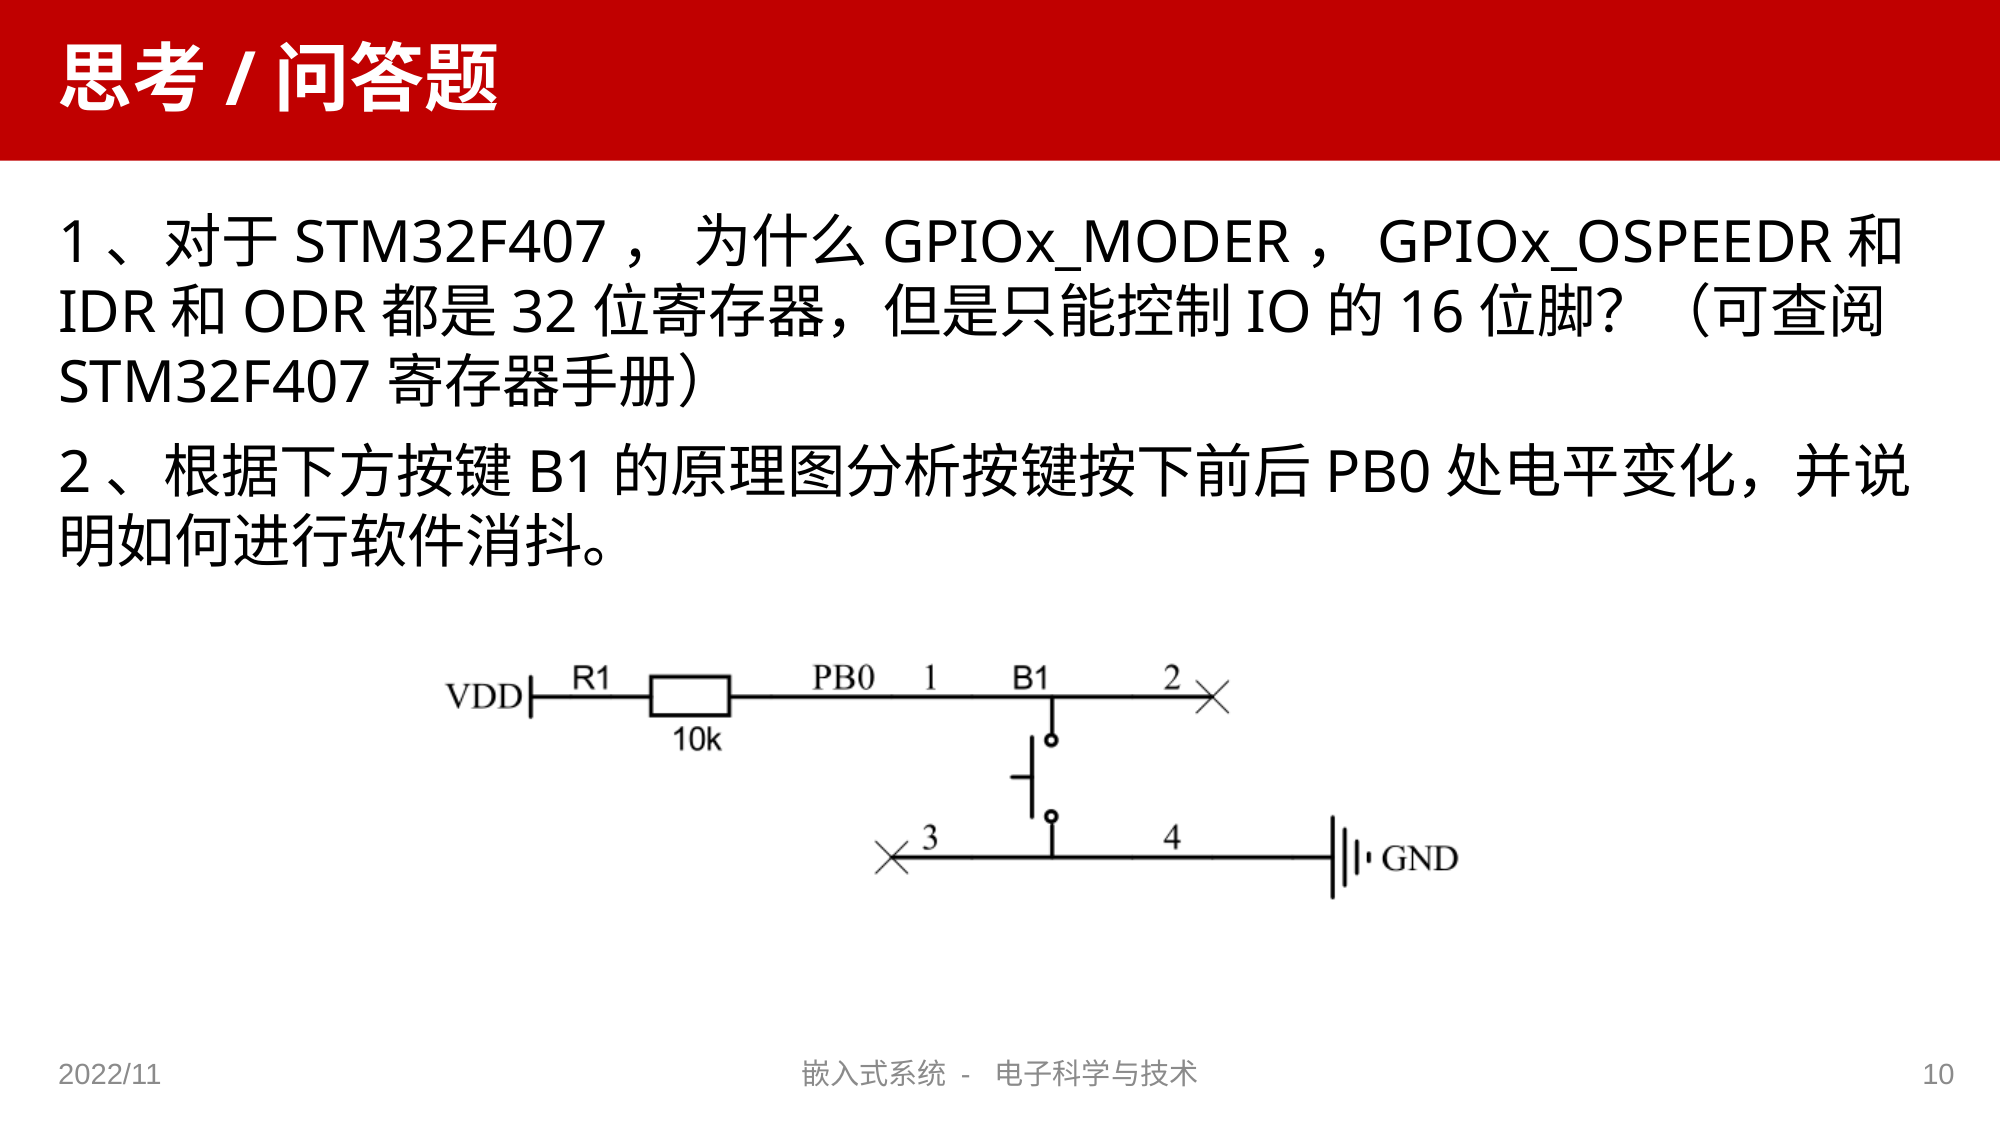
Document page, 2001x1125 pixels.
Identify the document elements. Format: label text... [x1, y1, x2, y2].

slide_number 10 [1519, 1042, 1970, 1103]
list 1、对于STM32F407， 为什么GPIOx_MODER，GPIOx_OSPEEDR和IDR和ODR都是32位寄存器，但是只能控制IO的16位脚？（可查阅STM32F407寄存器手册） 2、根据下方按键B1的原理图分析按键按下前后PB0处电平变化，并说明如何进行软件消抖。 [43, 196, 1970, 1024]
picture [397, 597, 1489, 917]
footer 嵌入式系统 - 电子科学与技术 [662, 1042, 1338, 1103]
title 思考/问答题 [42, 19, 1768, 144]
slide_number 2022/11 [43, 1042, 494, 1103]
